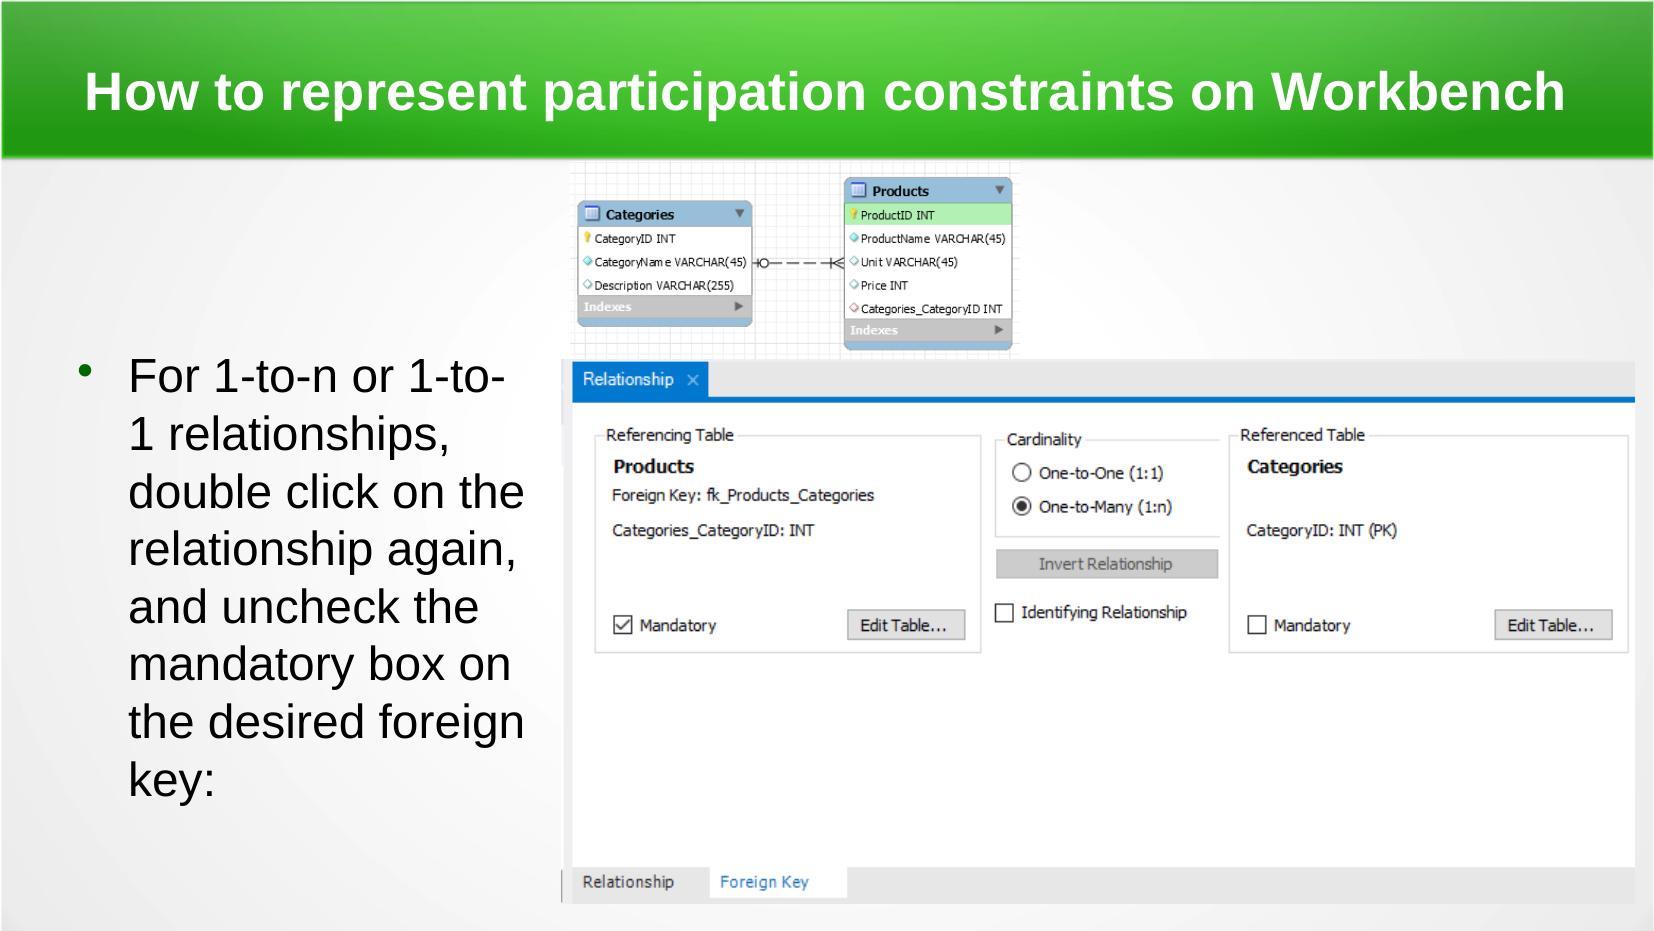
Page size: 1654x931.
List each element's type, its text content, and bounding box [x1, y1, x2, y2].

text_box How to represent participation constraints on Workbench [82, 35, 1571, 142]
picture [0, 0, 1654, 931]
text_box For 1-to-n or 1-to-1 relationships, double click on the relationship again, and uncheck the mandatory box on the desired foreign key: [60, 345, 529, 825]
